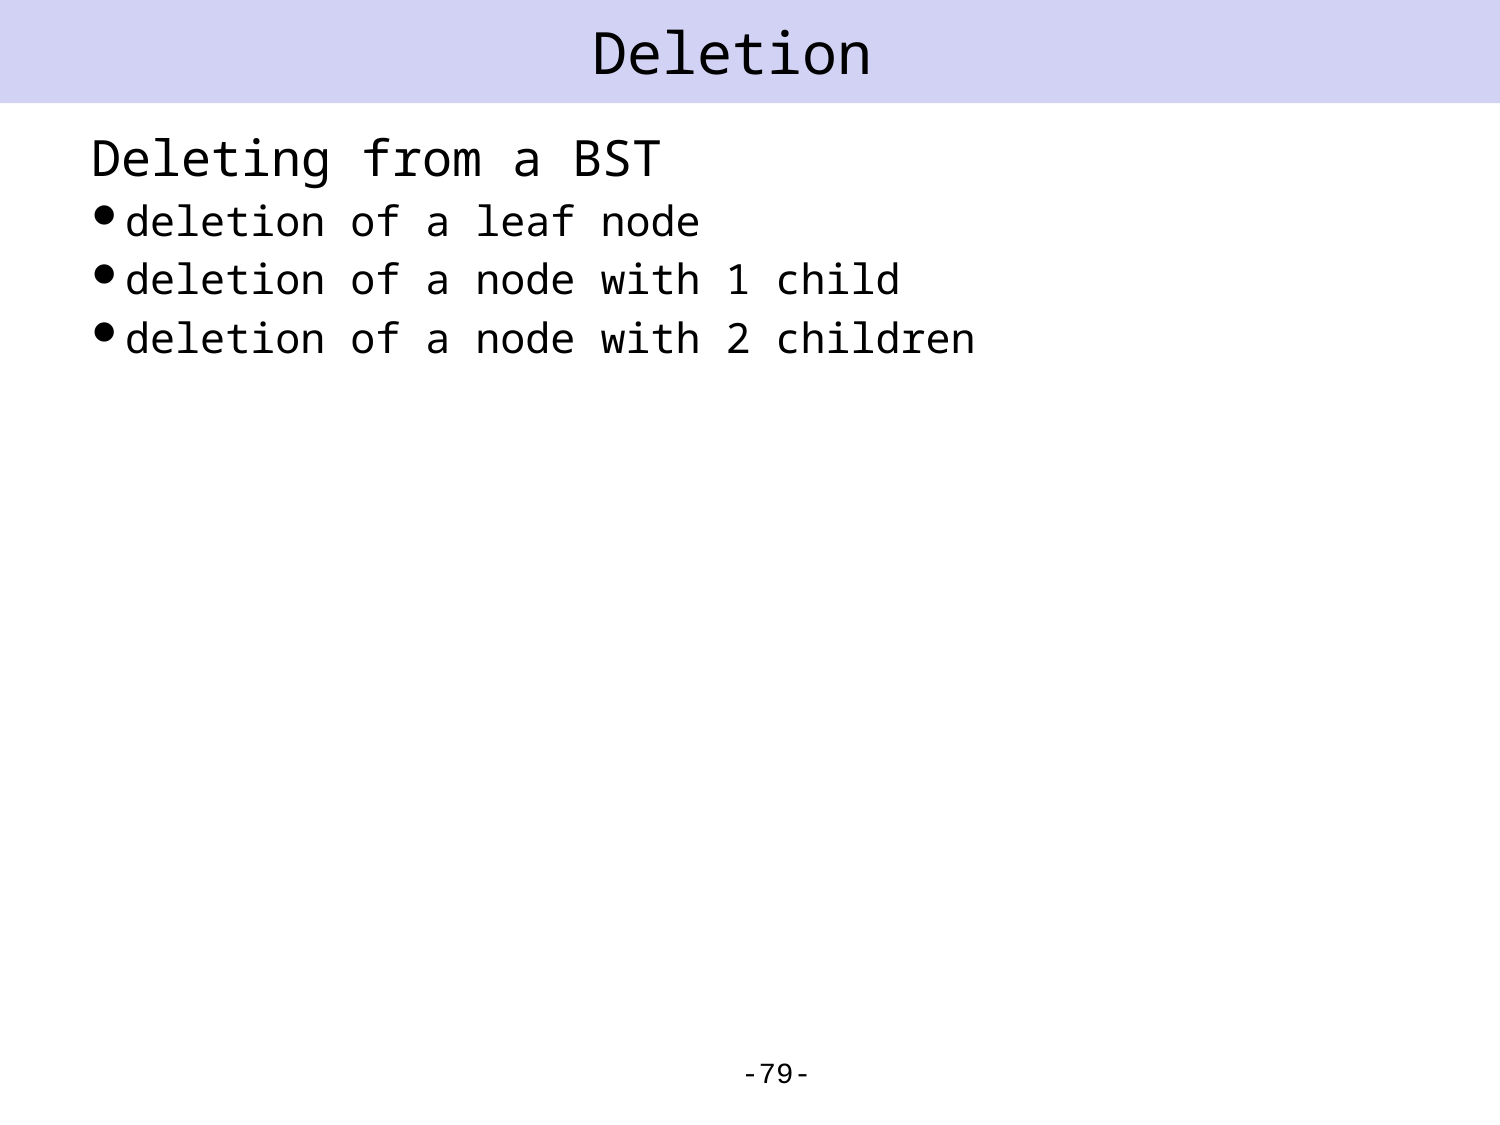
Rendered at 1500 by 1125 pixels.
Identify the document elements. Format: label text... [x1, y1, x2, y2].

title Deletion [0, 0, 1500, 104]
list Deleting from a BST deletion of a leaf node deletion of a node with 1 child deletion of a node with 2 children [76, 118, 1417, 1026]
slide_number -79- [513, 1046, 827, 1094]
